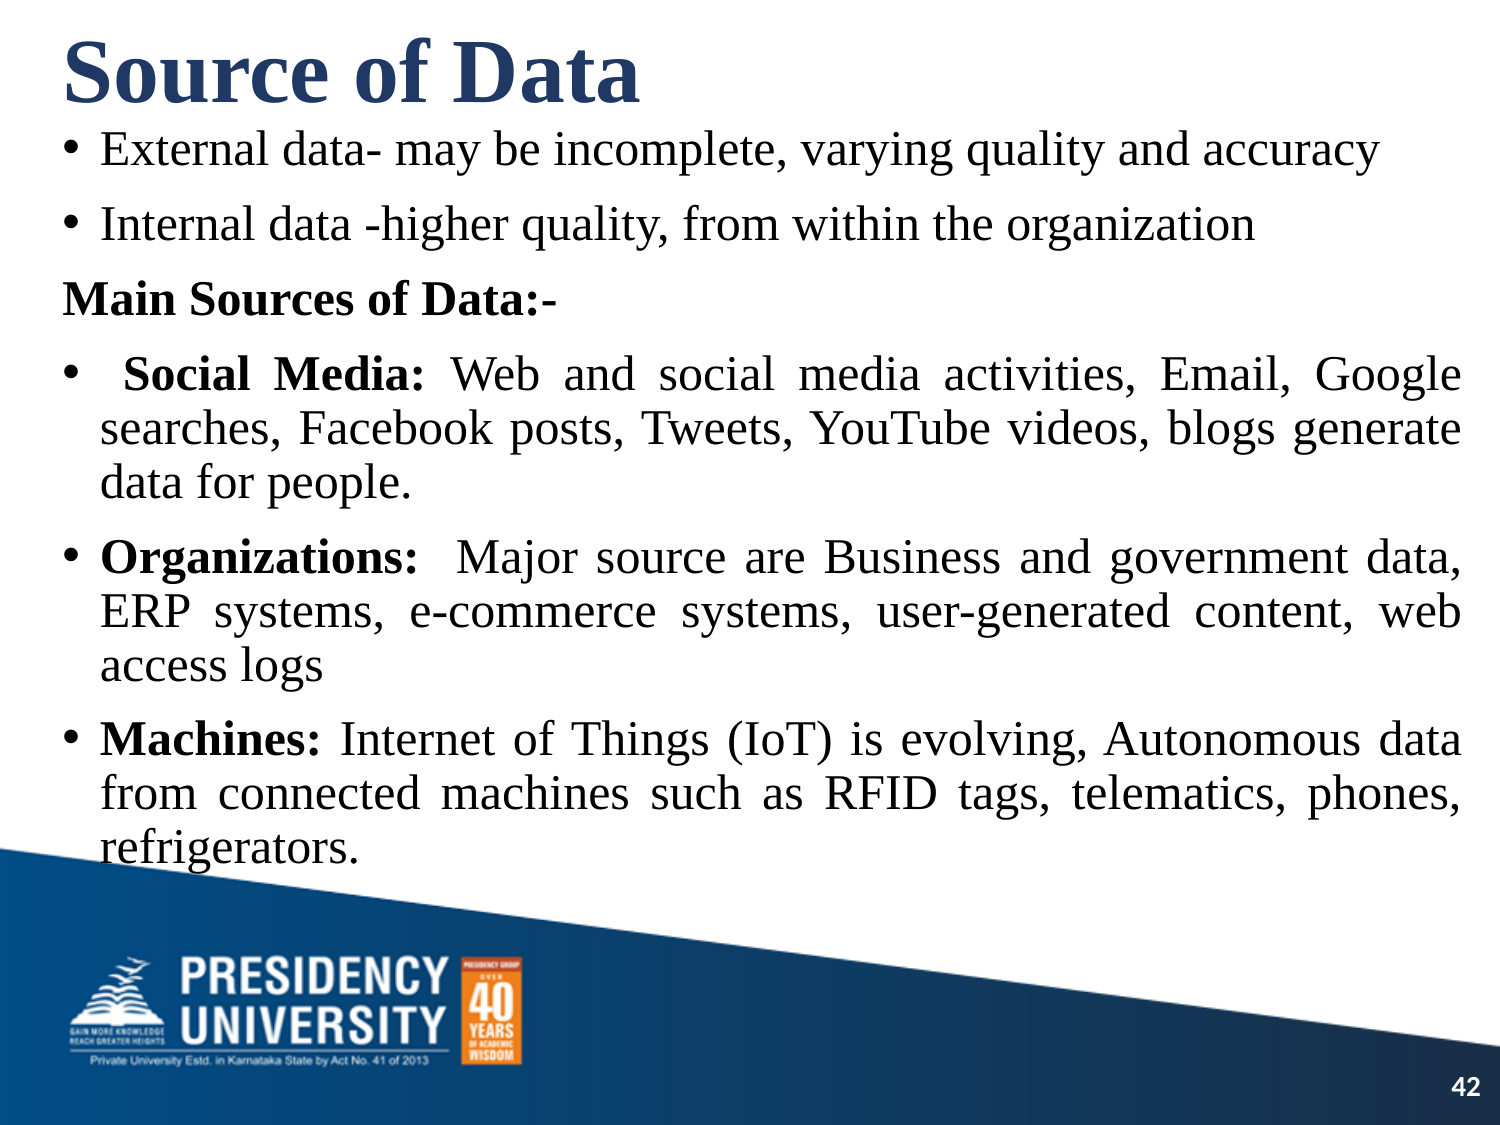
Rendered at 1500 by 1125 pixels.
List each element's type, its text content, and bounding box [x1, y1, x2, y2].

picture [0, 845, 1500, 1125]
slide_number 42 [1158, 1054, 1496, 1115]
list External data- may be incomplete, varying quality and accuracy Internal data -higher quality, from within the organization Main Sources of Data:- Social Media: Web and social media activities, Email, Google searches, Facebook posts, Tweets, YouTube videos, blogs generate data for people. Organizations: Major source are Business and government data, ERP systems, e-commerce systems, user-generated content, web access logs Machines: Internet of Things (IoT) is evolving, Autonomous data from connected machines such as RFID tags, telematics, phones, refrigerators. [47, 115, 1478, 851]
title Source of Data [47, 0, 1397, 92]
